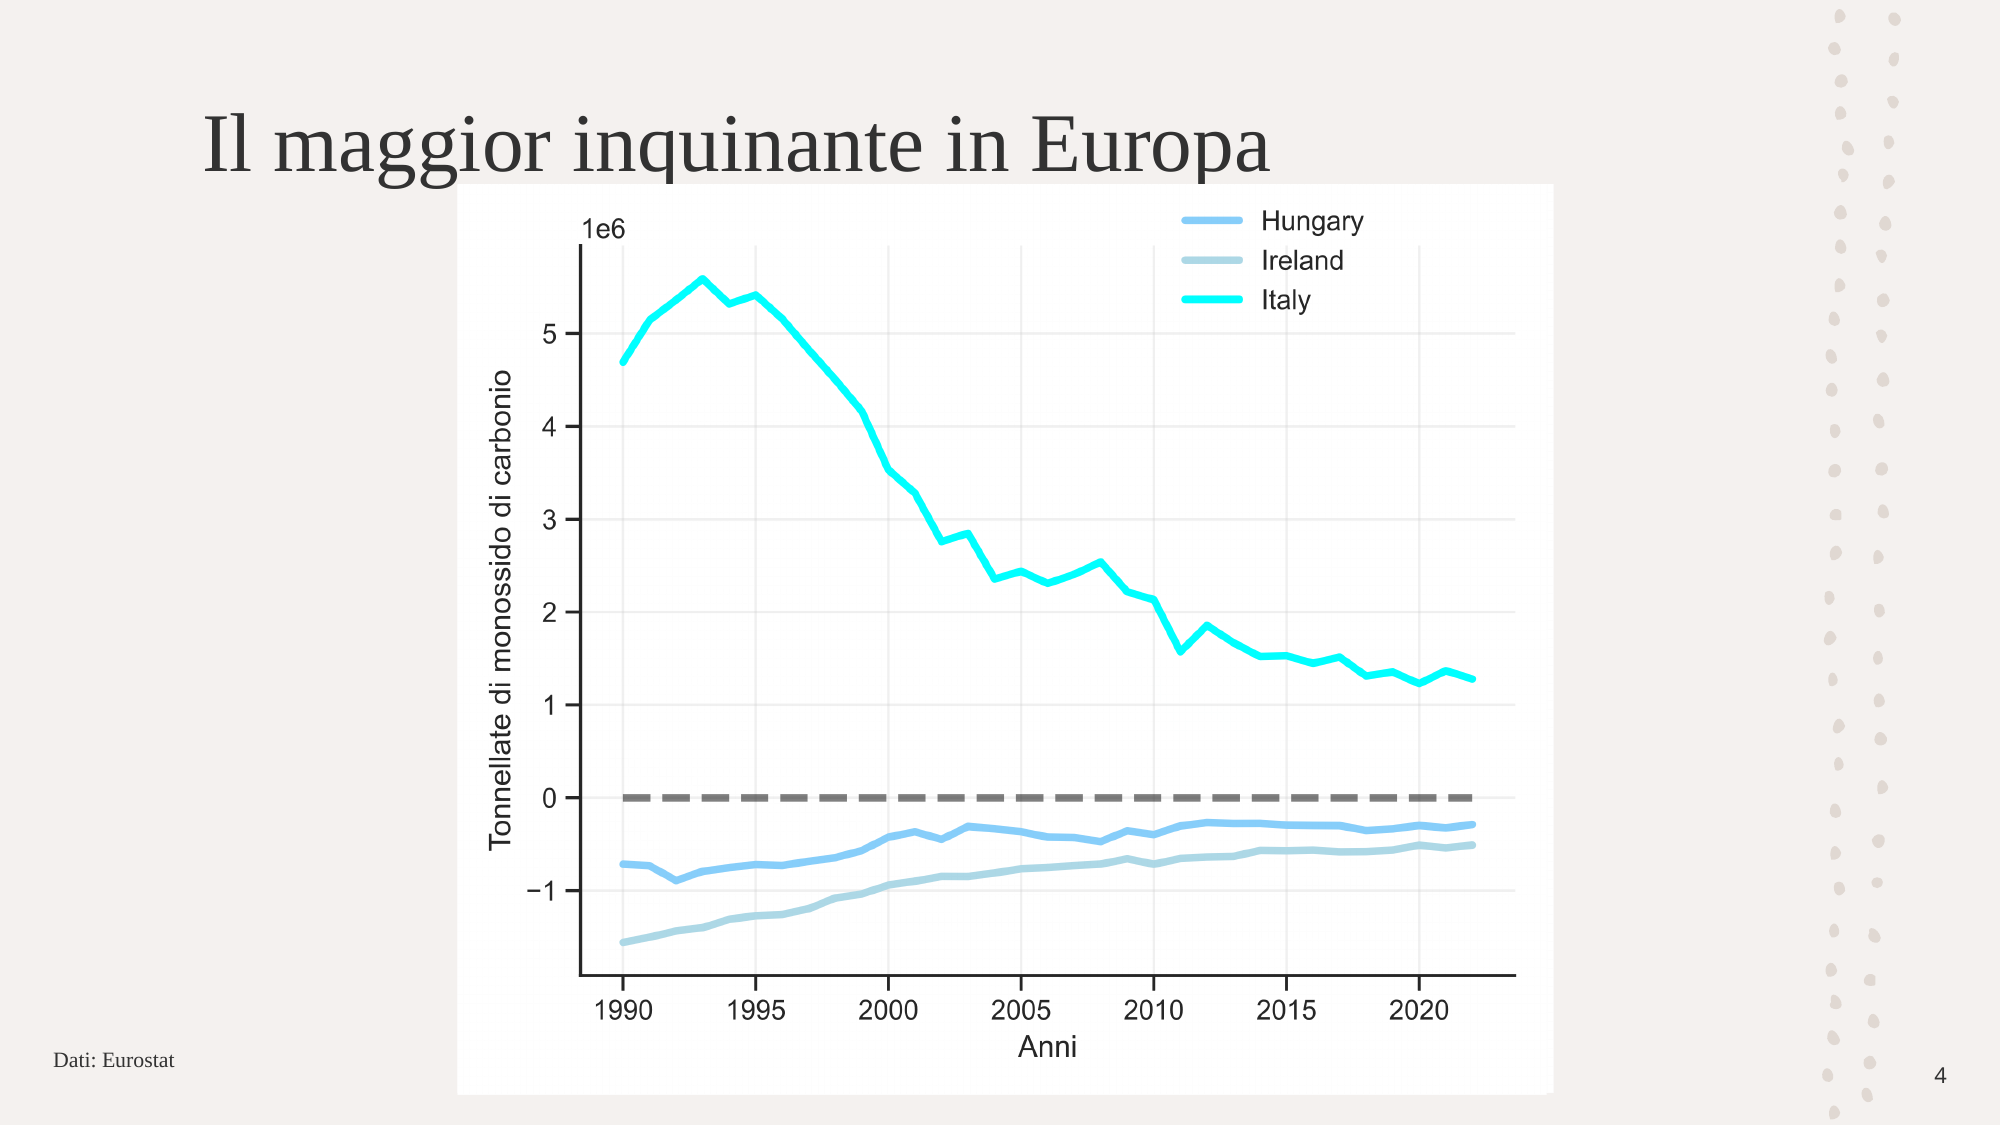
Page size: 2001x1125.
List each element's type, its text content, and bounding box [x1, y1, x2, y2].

slide_number 4 [1879, 1046, 1962, 1107]
picture [457, 185, 1547, 1095]
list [457, 184, 1554, 1093]
title Il maggior inquinante in Europa [187, 28, 1768, 247]
footer Dati: Eurostat [38, 1024, 457, 1093]
